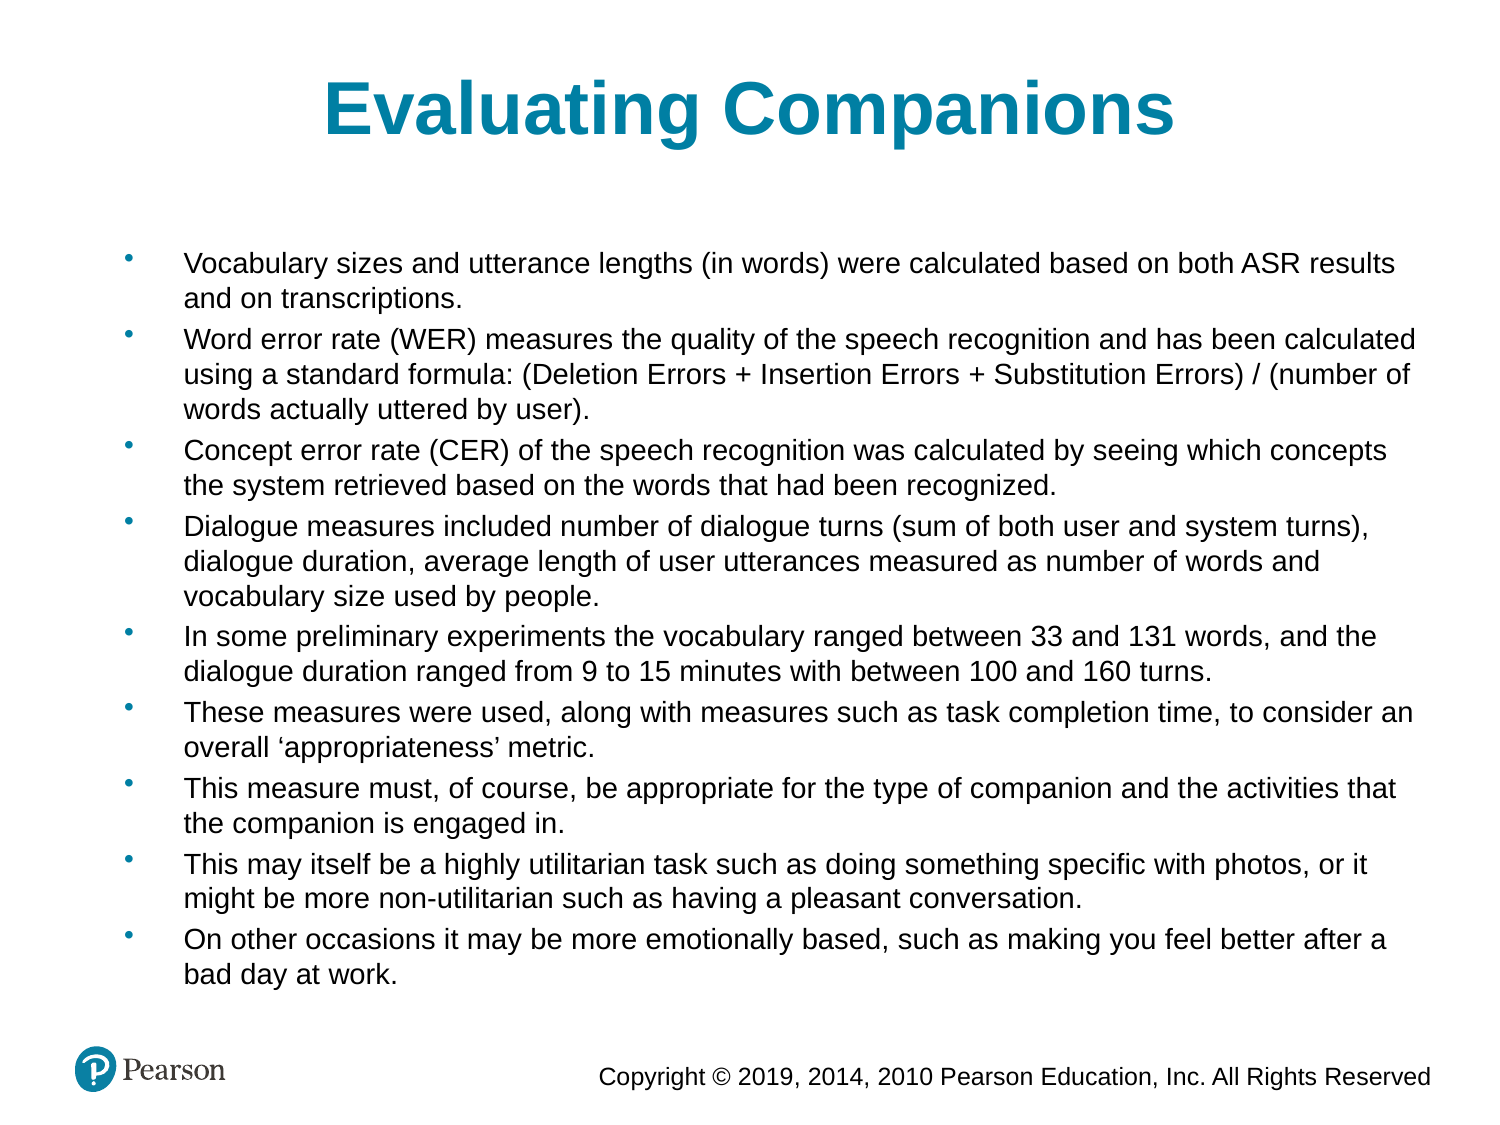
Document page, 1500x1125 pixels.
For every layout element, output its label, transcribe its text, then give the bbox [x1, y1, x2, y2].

title Evaluating Companions [103, 52, 1397, 157]
list Vocabulary sizes and utterance lengths (in words) were calculated based on both ASR results and on transcriptions. Word error rate (WER) measures the quality of the speech recognition and has been calculated using a standard formula: (Deletion Errors + Insertion Errors + Substitution Errors) / (number of words actually uttered by user). Concept error rate (CER) of the speech recognition was calculated by seeing which concepts the system retrieved based on the words that had been recognized. Dialogue measures included number of dialogue turns (sum of both user and system turns), dialogue duration, average length of user utterances measured as number of words and vocabulary size used by people. In some preliminary experiments the vocabulary ranged between 33 and 131 words, and the dialogue duration ranged from 9 to 15 minutes with between 100 and 160 turns. These measures were used, along with measures such as task completion time, to consider an overall ‘appropriateness’ metric. This measure must, of course, be appropriate for the type of companion and the activities that the companion is engaged in. This may itself be a highly utilitarian task such as doing something specific with photos, or it might be more non-utilitarian such as having a pleasant conversation. On other occasions it may be more emotionally based, such as making you feel better after a bad day at work. [109, 237, 1442, 1030]
